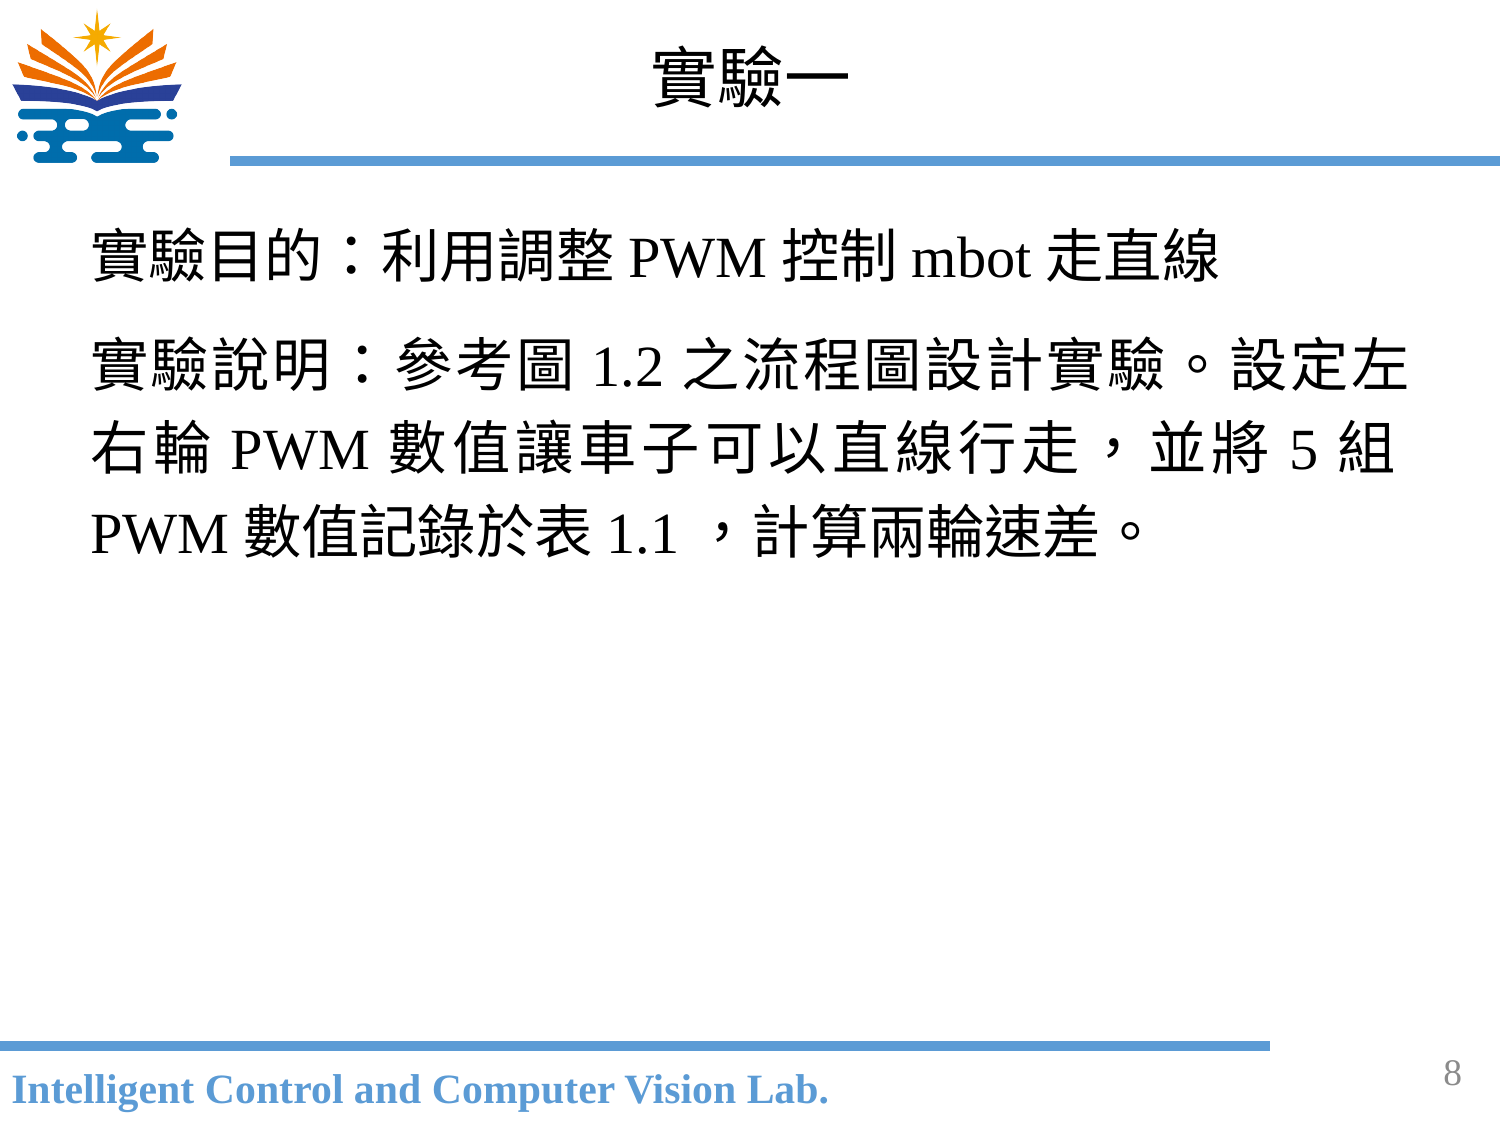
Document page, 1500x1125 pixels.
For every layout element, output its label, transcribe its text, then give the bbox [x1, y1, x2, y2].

list 實驗目的：利用調整PWM控制mbot走直線 實驗說明：參考圖1.2之流程圖設計實驗。設定左右輪PWM數值讓車子可以直線行走，並將5組PWM數值記錄於表1.1，計算兩輪速差。 [75, 197, 1425, 1013]
slide_number 8 [1350, 1040, 1478, 1101]
picture [12, 8, 182, 163]
title 實驗一 [75, 0, 1427, 161]
